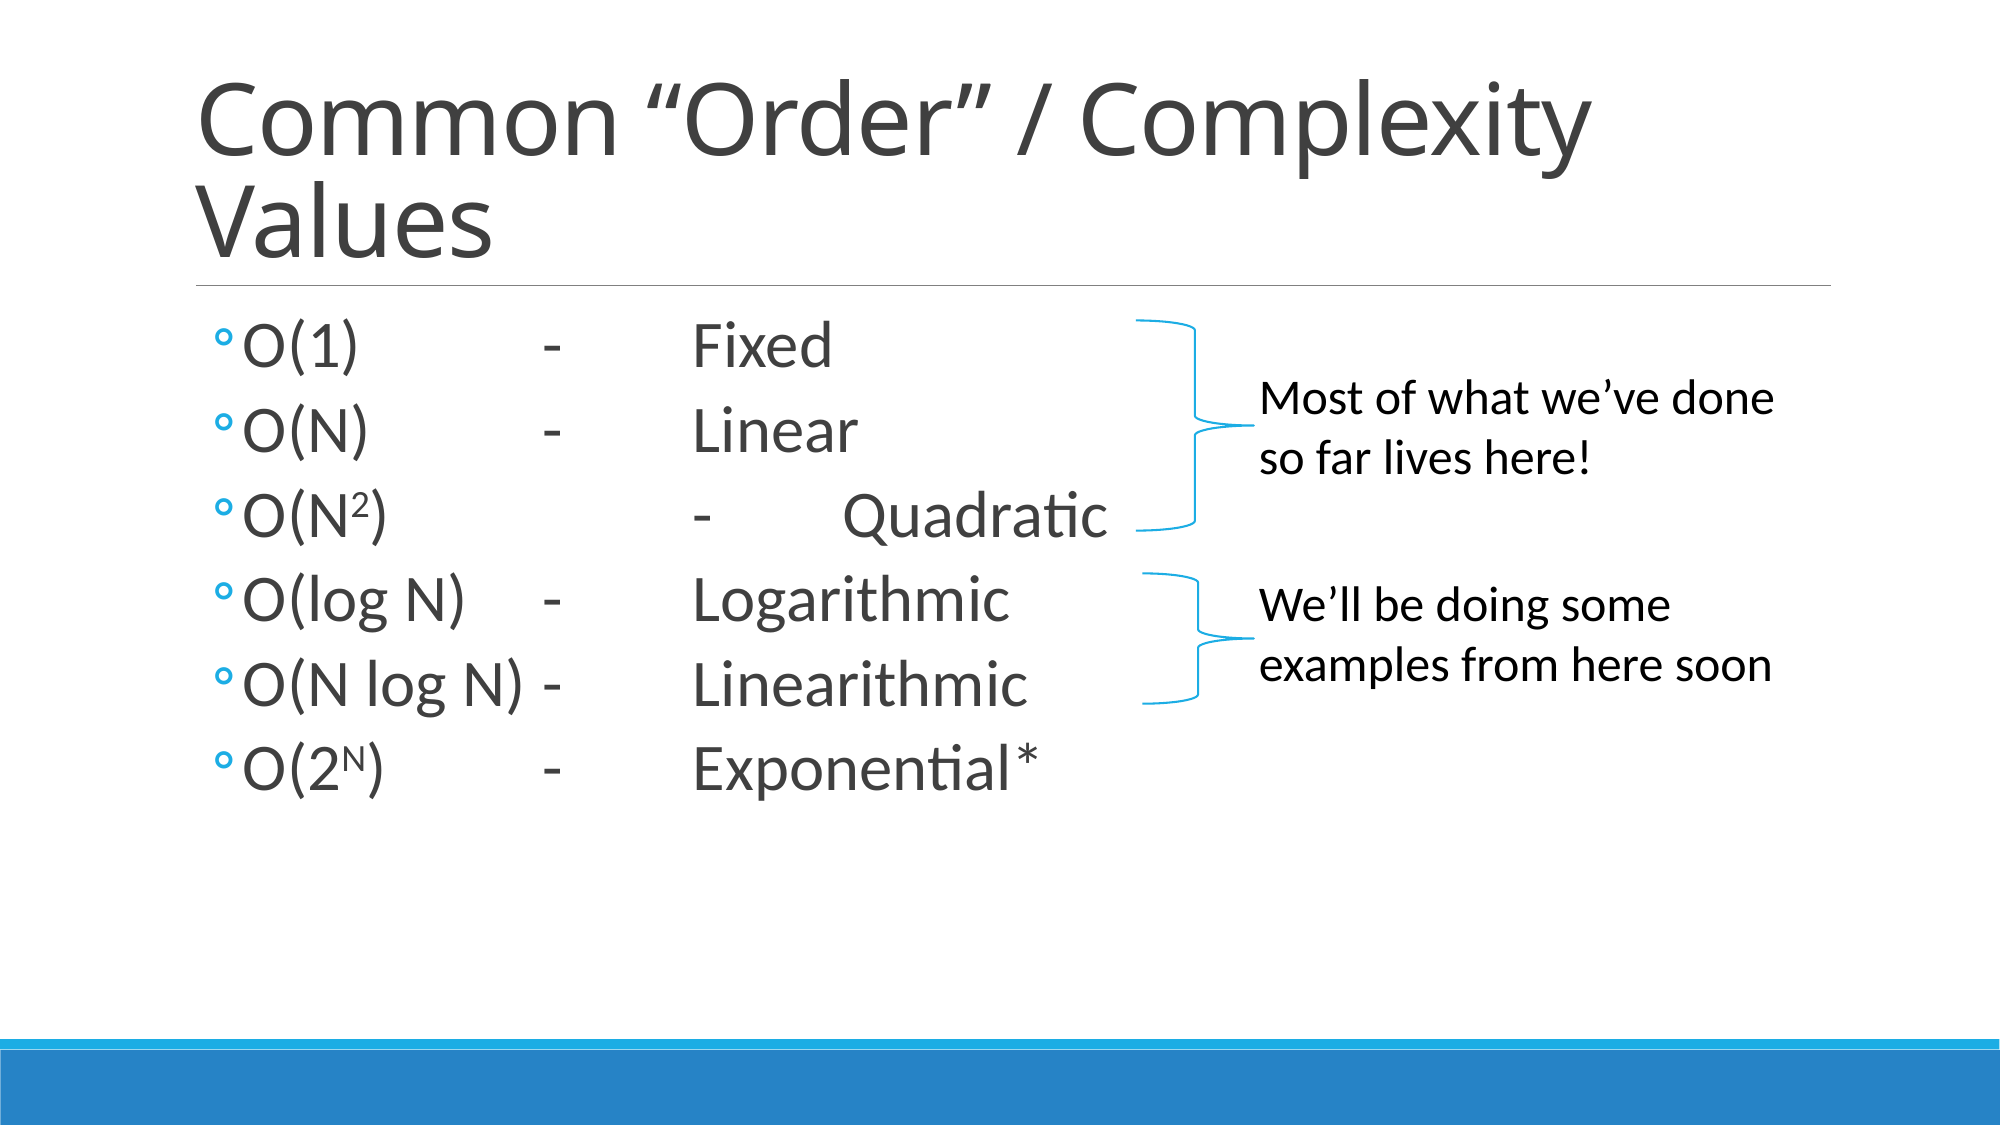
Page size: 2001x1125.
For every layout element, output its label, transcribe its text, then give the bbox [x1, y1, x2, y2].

list O(1) - Fixed O(N) - Linear O(N2) - Quadratic O(log N) - Logarithmic O(N log N) - Linearithmic O(2N) - Exponential* [180, 302, 1830, 963]
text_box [1141, 564, 1828, 705]
title Common “Order” / Complexity Values [180, 47, 1830, 285]
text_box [1135, 319, 1828, 532]
